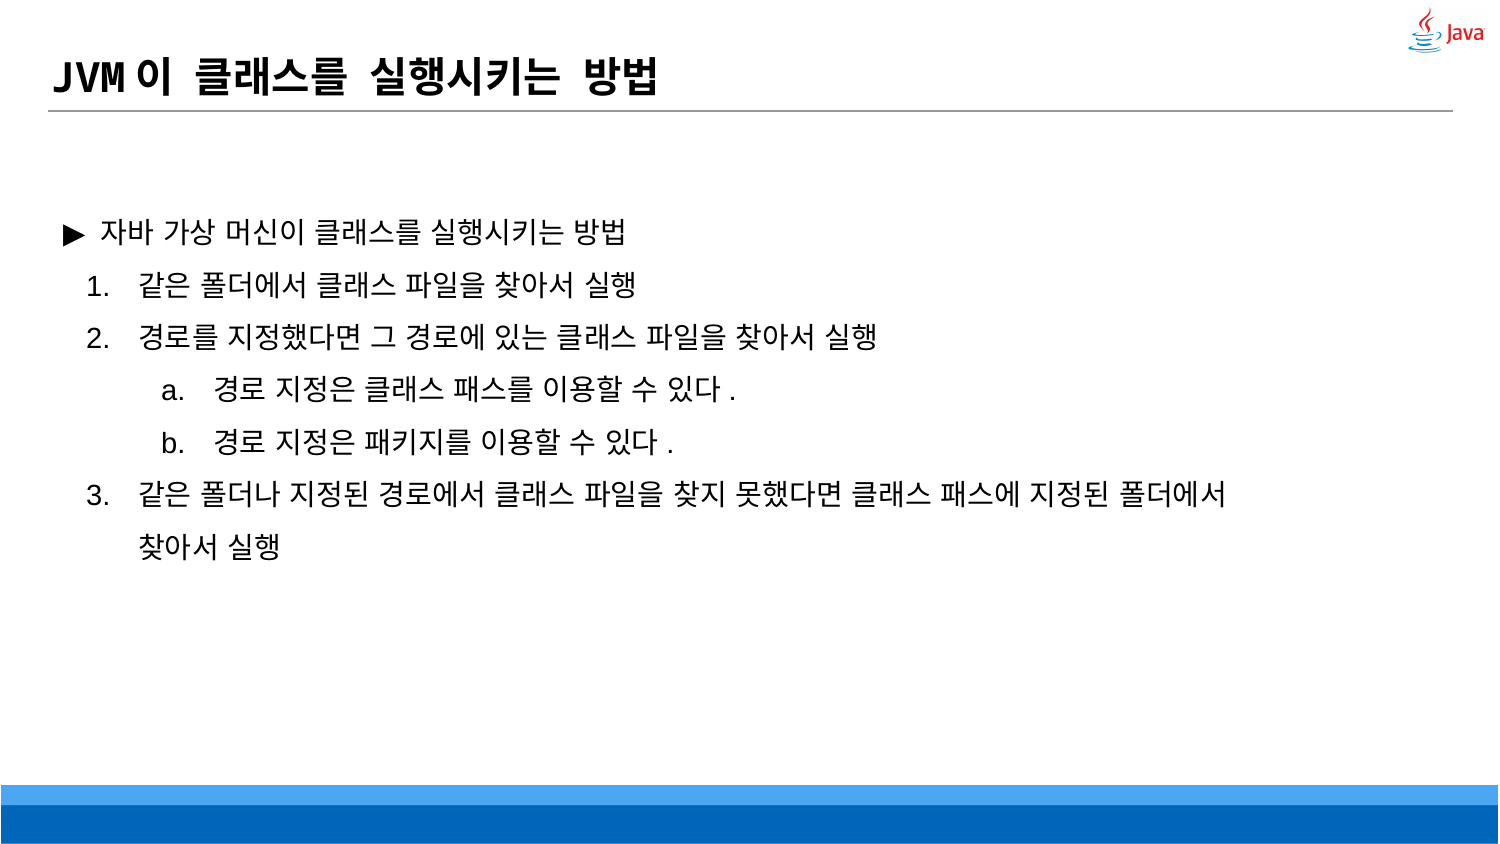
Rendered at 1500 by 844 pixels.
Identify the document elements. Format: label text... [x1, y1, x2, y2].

text_box ▶ 자바 가상 머신이 클래스를 실행시키는 방법 같은 폴더에서 클래스 파일을 찾아서 실행 경로를 지정했다면 그 경로에 있는 클래스 파일을 찾아서 실행 경로 지정은 클래스 패스를 이용할 수 있다. 경로 지정은 패키지를 이용할 수 있다. 같은 폴더나 지정된 경로에서 클래스 파일을 찾지 못했다면 클래스 패스에 지정된 폴더에서 찾아서 실행 [48, 181, 1249, 579]
picture [1405, 6, 1488, 53]
picture [0, 785, 1500, 844]
title JVM이 클래스를 실행시키는 방법 [35, 35, 1269, 117]
